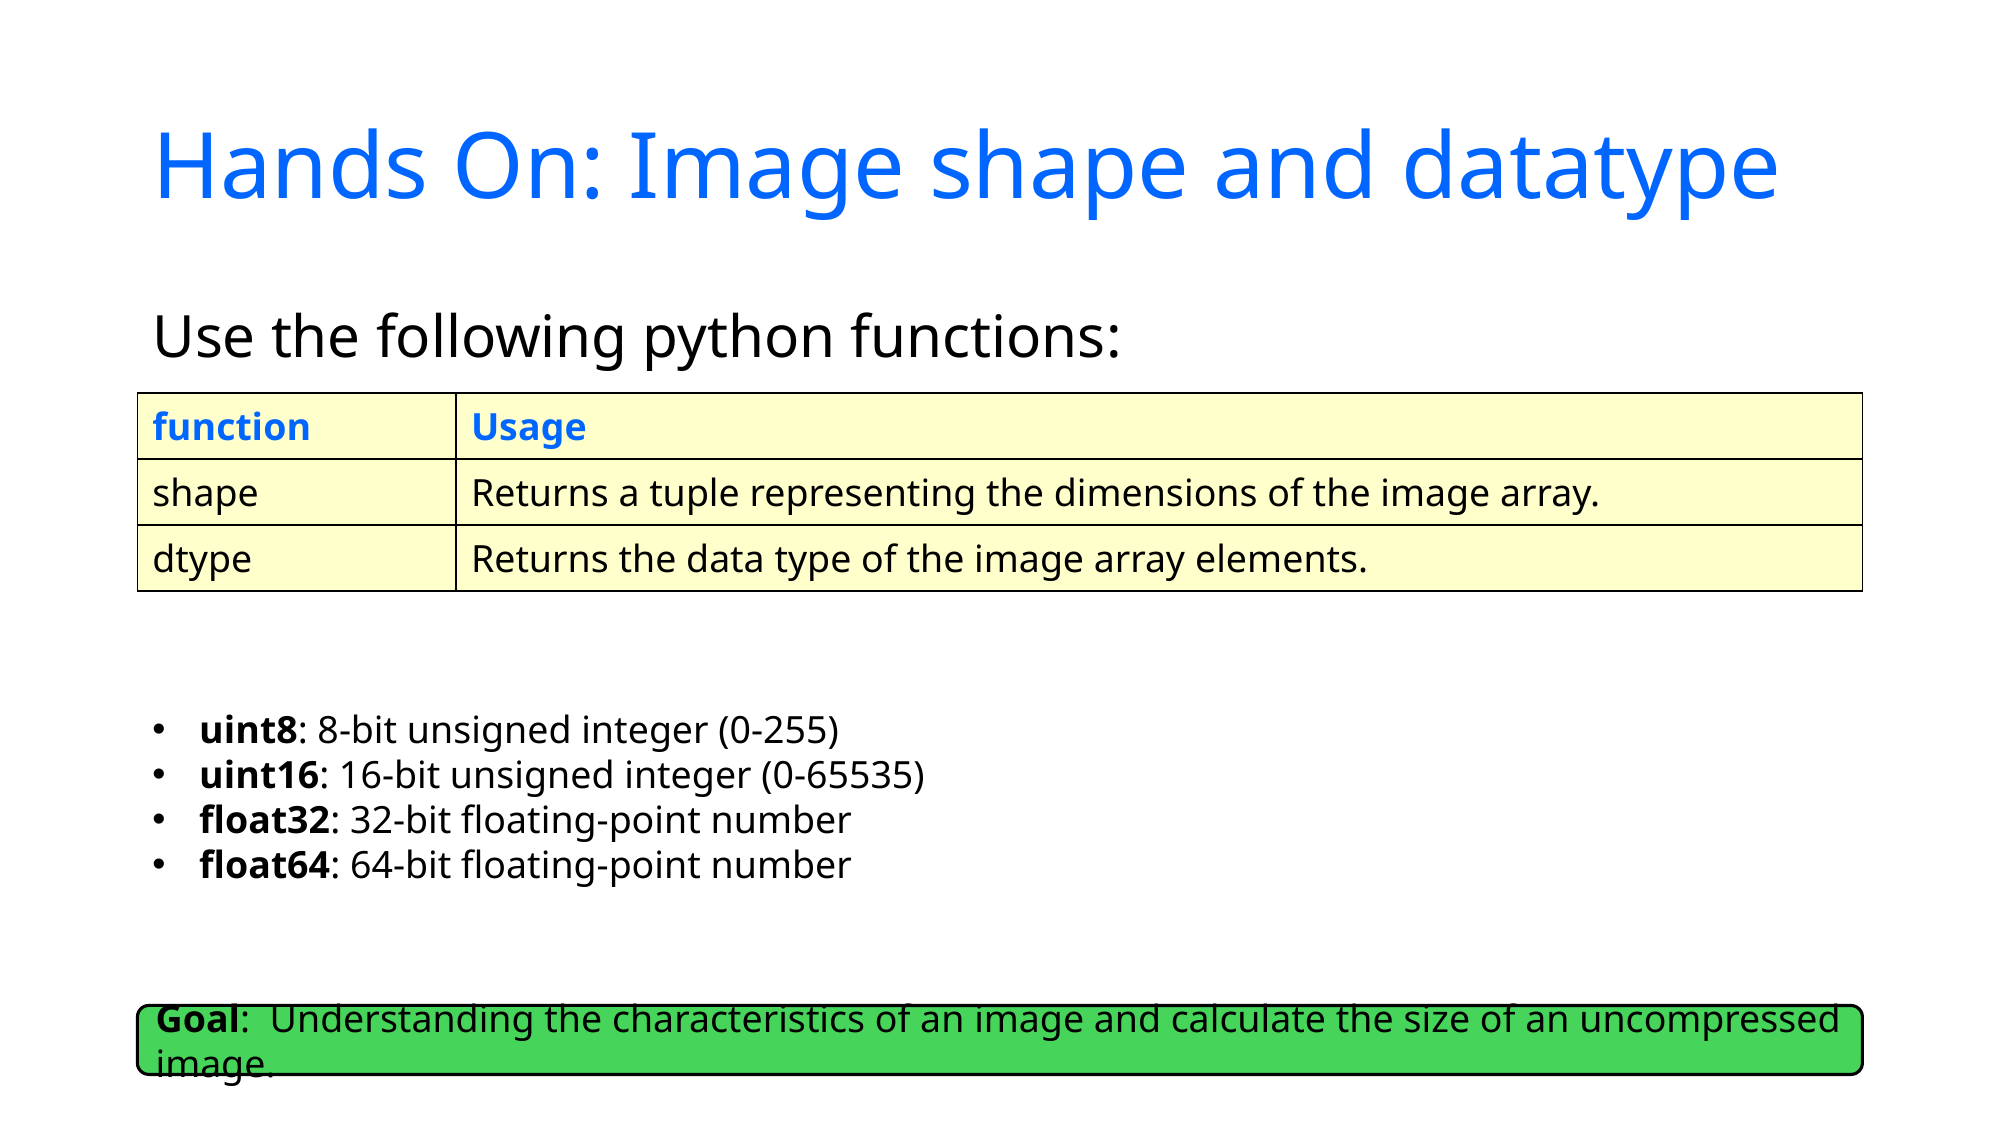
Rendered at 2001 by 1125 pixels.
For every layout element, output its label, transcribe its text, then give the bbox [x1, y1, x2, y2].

text_box Goal: Understanding the characteristics of an image and calculate the size of an uncompressed image. [135, 1003, 1864, 1077]
table_cell Returns a tuple representing the dimensions of the image array. [457, 460, 1862, 524]
table_header Usage [457, 394, 1862, 458]
table_header function [138, 394, 455, 458]
table_cell dtype [138, 526, 455, 590]
text_box uint8: 8-bit unsigned integer (0-255) uint16: 16-bit unsigned integer (0-65535) float32: 32-bit floating-point number float64: 64-bit floating-point number [137, 698, 1009, 893]
list Use the following python functions: [137, 299, 1863, 392]
title Hands On: Image shape and datatype [137, 59, 1863, 278]
table_cell shape [138, 460, 455, 524]
table_cell Returns the data type of the image array elements. [457, 526, 1862, 590]
